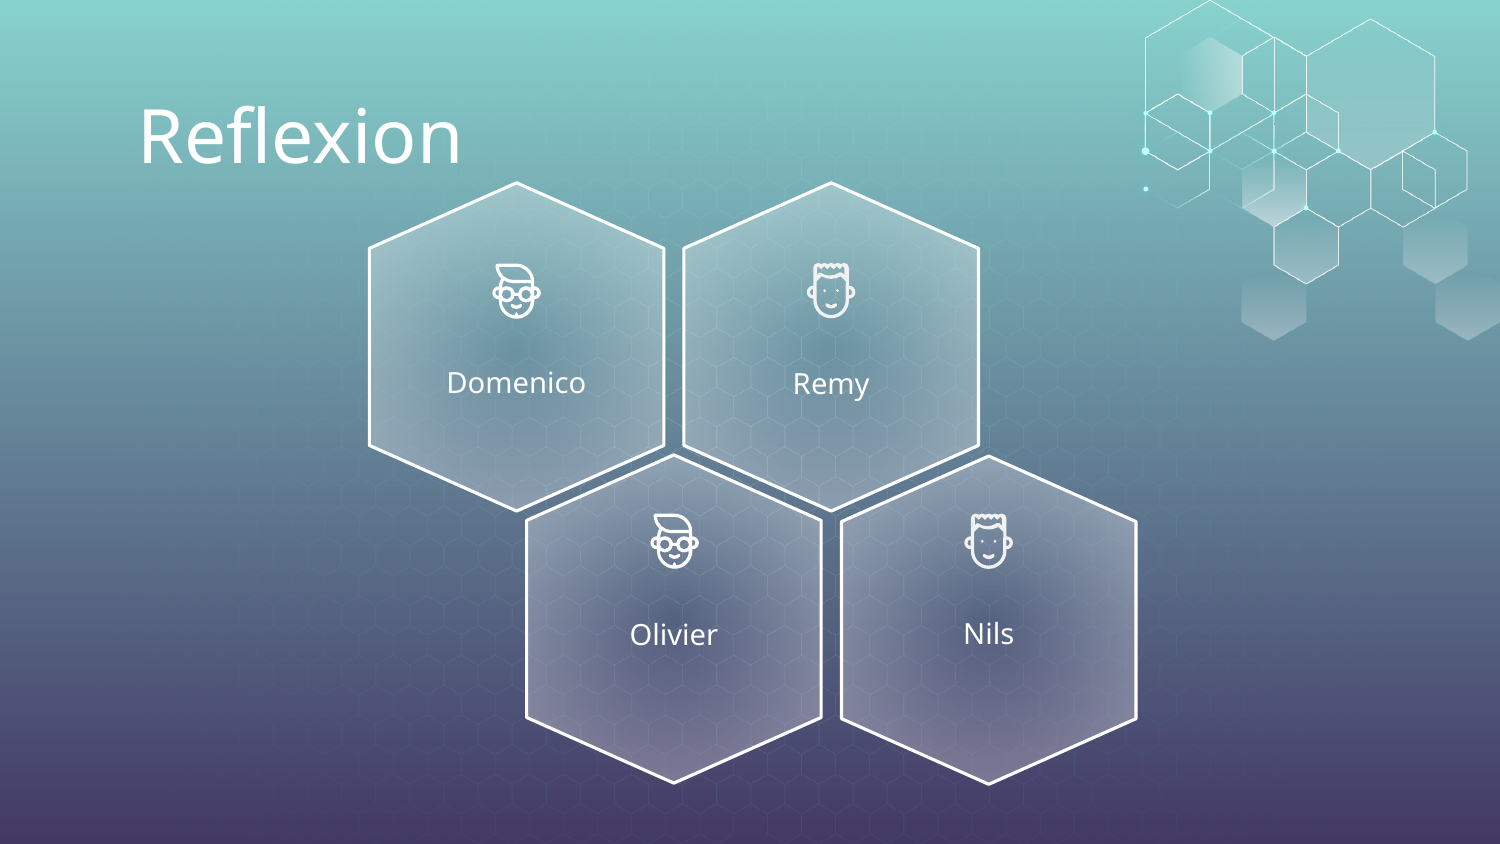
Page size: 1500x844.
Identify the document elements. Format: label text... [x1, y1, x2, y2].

text_box [841, 456, 1137, 785]
text_box [683, 182, 979, 512]
text_box [526, 454, 822, 784]
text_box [650, 513, 700, 570]
text_box Remy [702, 320, 960, 415]
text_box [806, 262, 856, 319]
title Reflexion [122, 83, 611, 194]
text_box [964, 513, 1014, 570]
text_box [369, 194, 664, 512]
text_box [492, 263, 542, 319]
text_box Olivier [545, 571, 803, 667]
picture [102, 0, 1500, 844]
text_box Nils [859, 570, 1118, 666]
text_box Domenico [387, 319, 646, 415]
